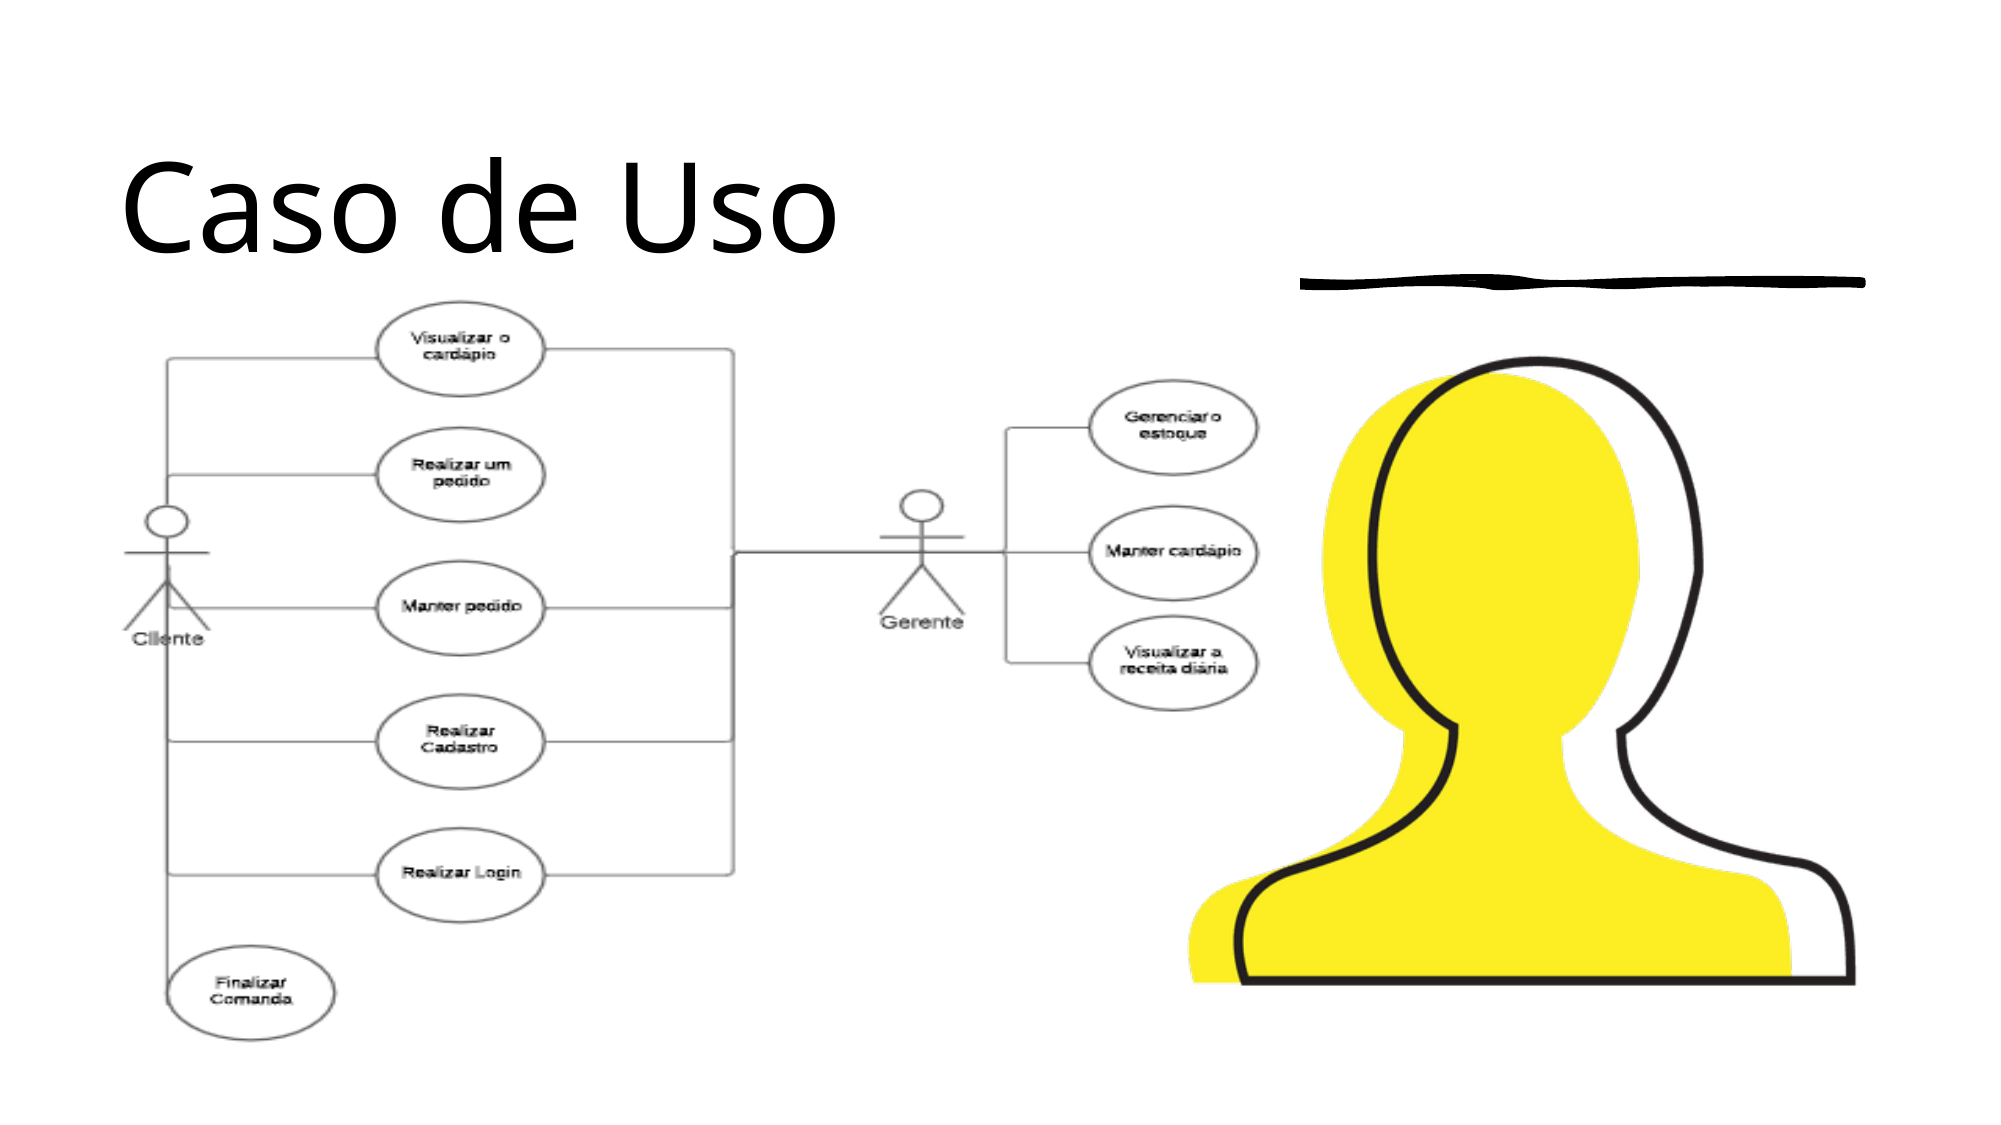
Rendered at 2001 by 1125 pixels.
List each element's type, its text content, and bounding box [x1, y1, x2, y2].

picture [0, 271, 1923, 1072]
title Caso de Uso [103, 104, 1090, 271]
